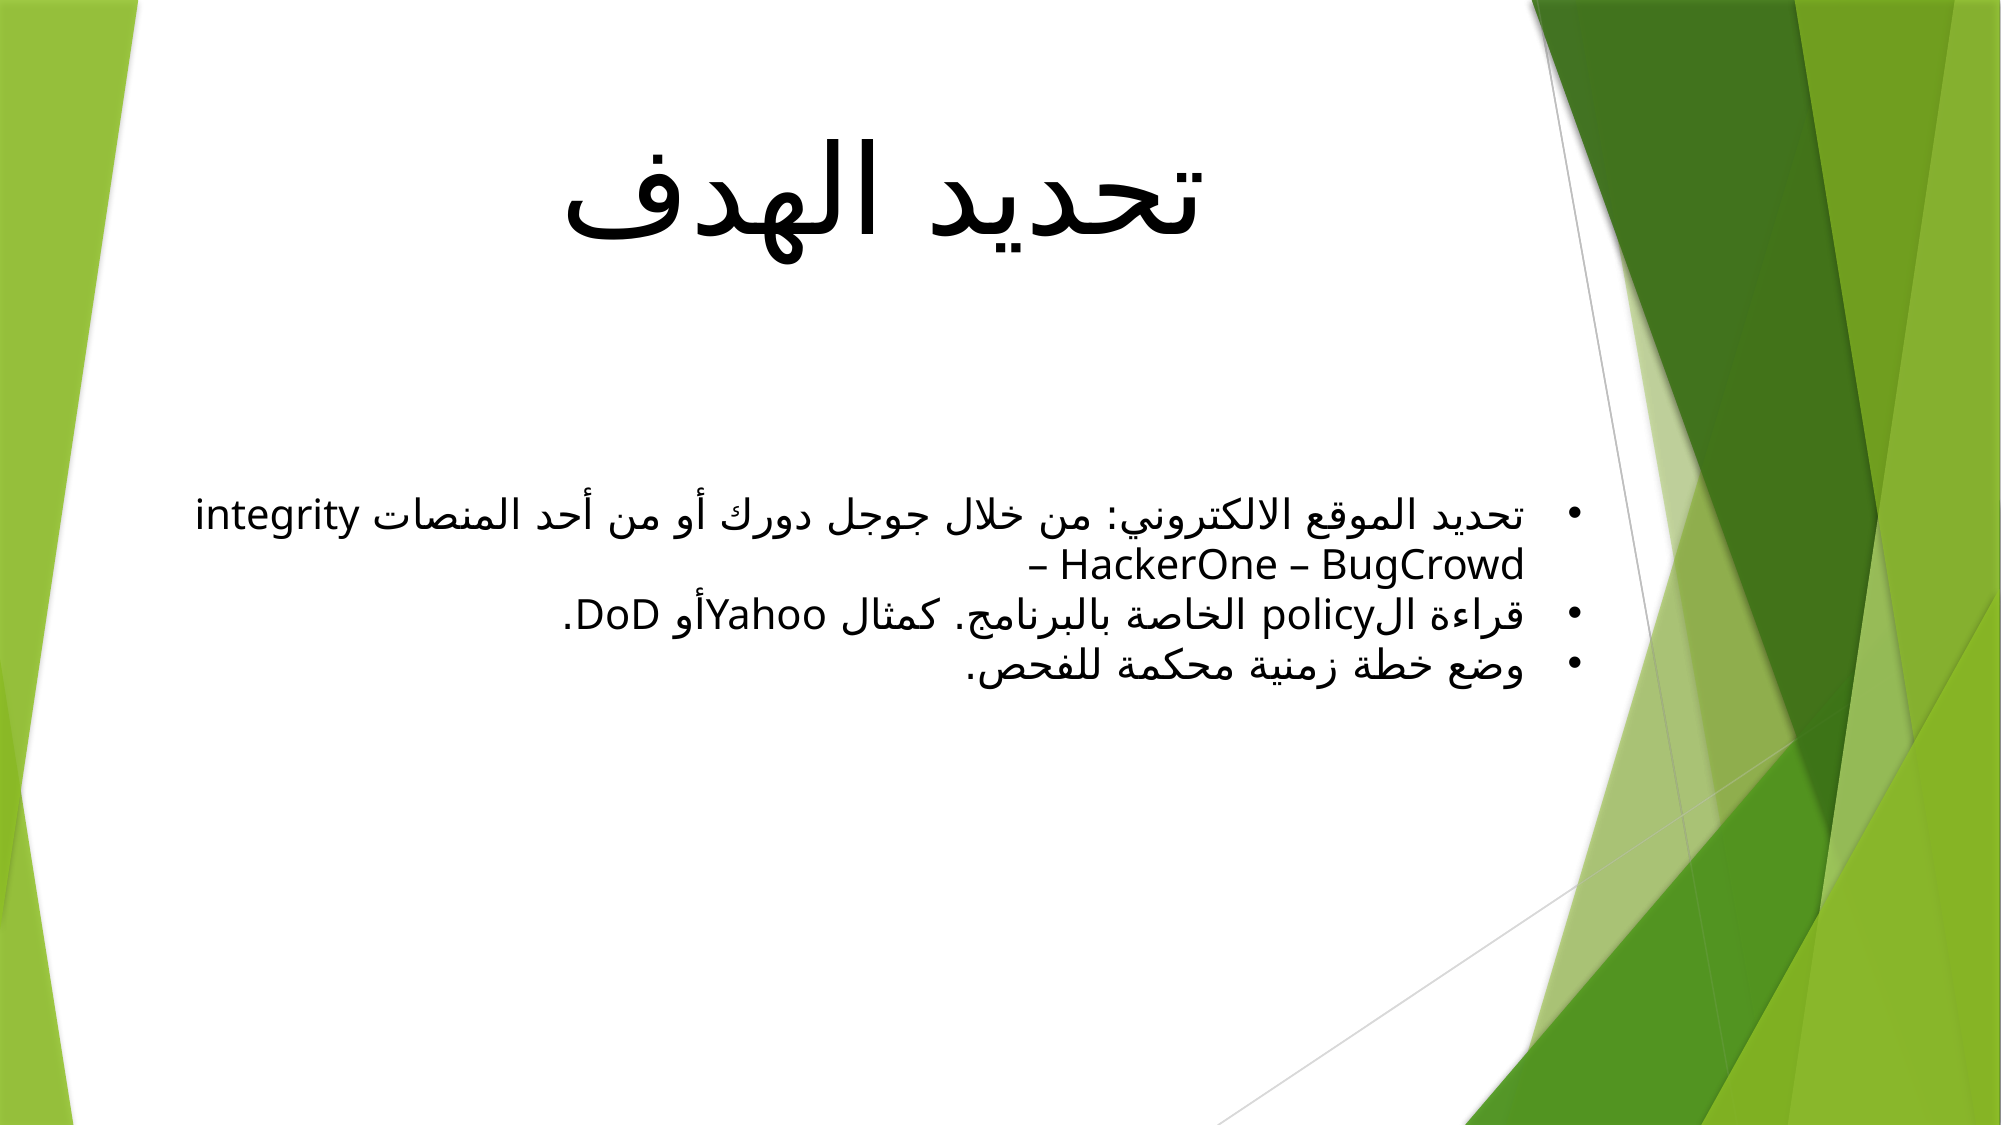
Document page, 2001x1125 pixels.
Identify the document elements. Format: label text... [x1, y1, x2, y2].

text_box تحديد الموقع الالكتروني: من خلال جوجل دورك أو من أحد المنصات integrity – HackerOne – BugCrowd قراءة الpolicy الخاصة بالبرنامج. كمثال Yahooأو DoD. وضع خطة زمنية محكمة للفحص. [170, 480, 1597, 695]
text_box تحديد الهدف [545, 101, 1222, 267]
